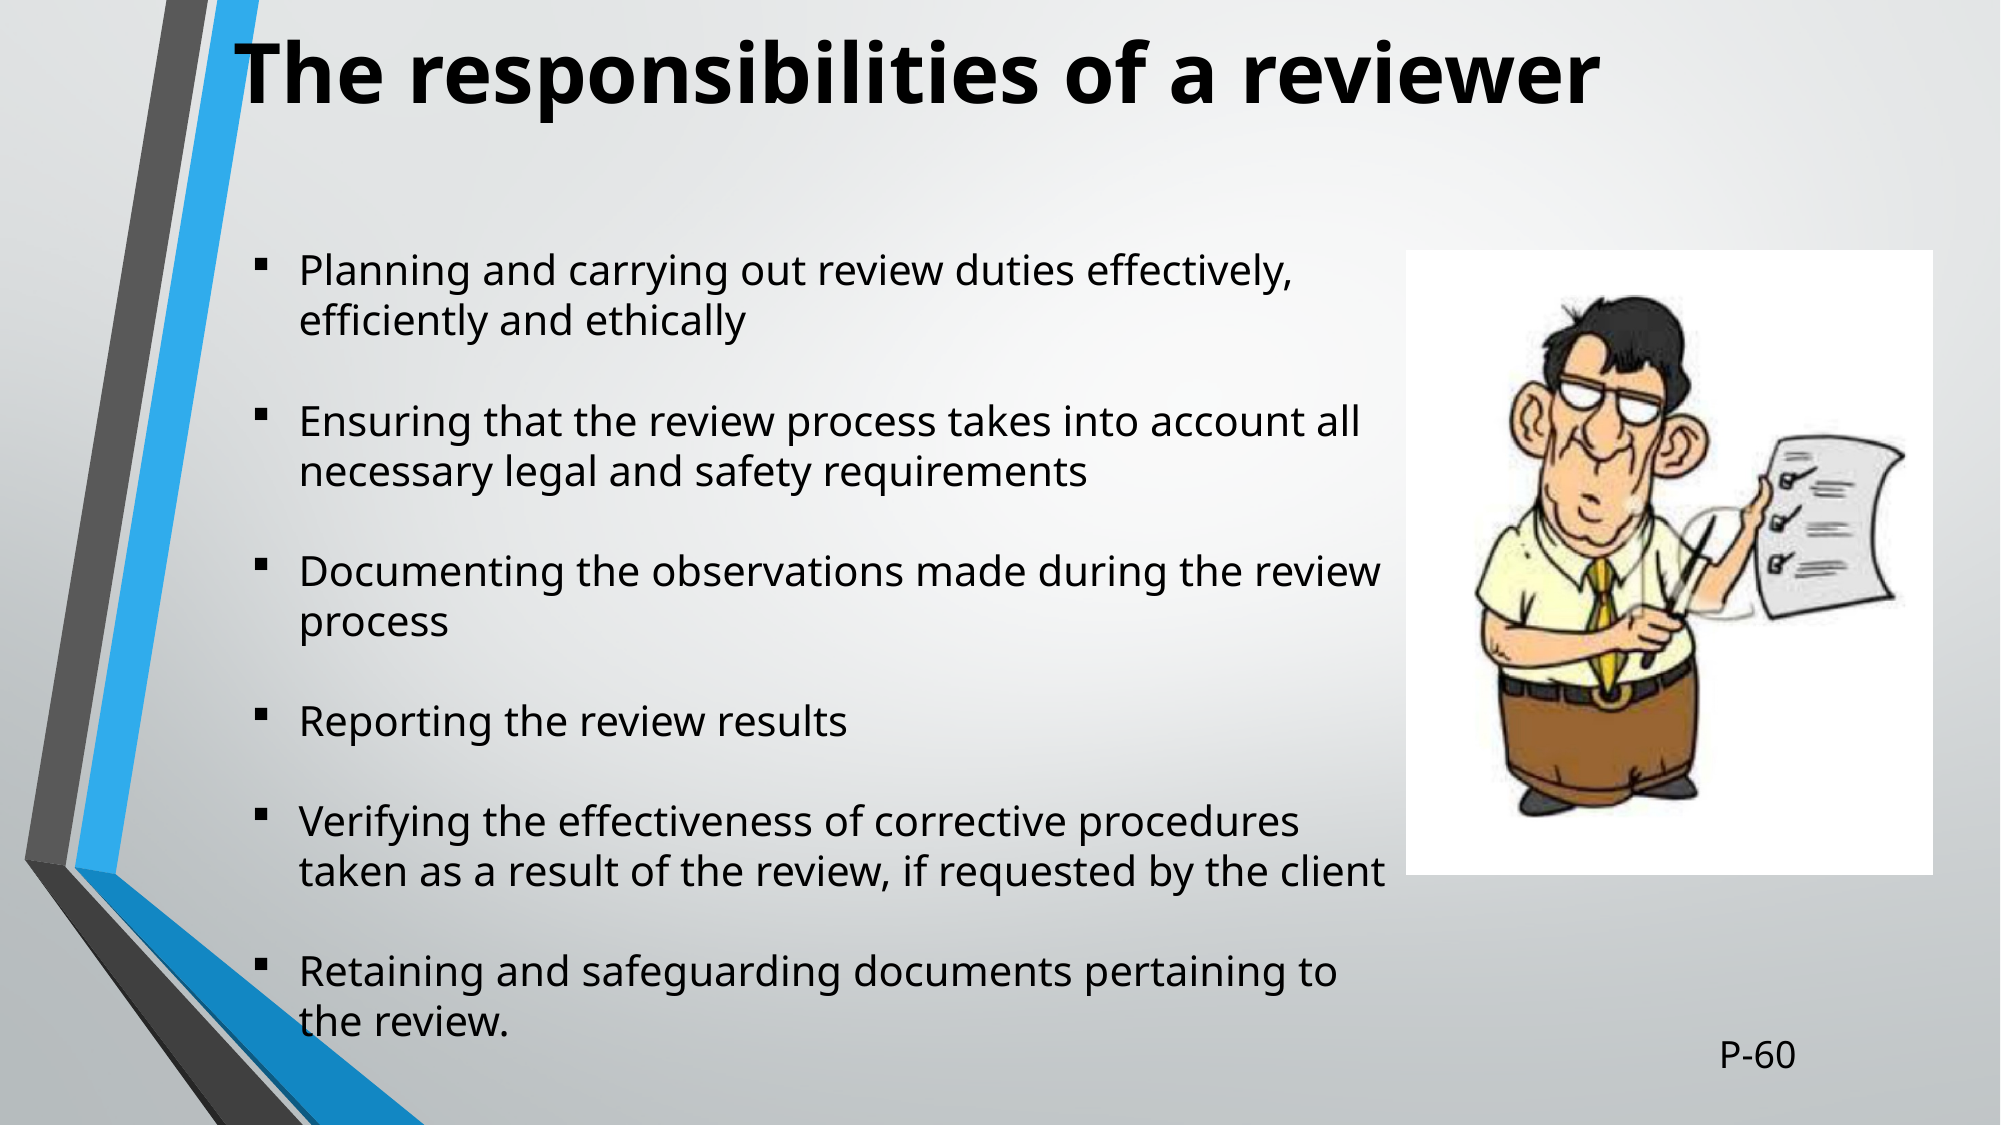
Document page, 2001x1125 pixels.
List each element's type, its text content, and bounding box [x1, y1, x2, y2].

title The responsibilities of a reviewer [61, 0, 1775, 140]
picture [1406, 250, 1933, 875]
text_box P-60 [1704, 1023, 1913, 1084]
text_box Planning and carrying out review duties effectively, efficiently and ethically Ensuring that the review process takes into account all necessary legal and safety requirements Documenting the observations made during the review process Reporting the review results Verifying the effectiveness of corrective procedures taken as a result of the review, if requested by the client Retaining and safeguarding documents pertaining to the review. [236, 236, 1407, 1052]
